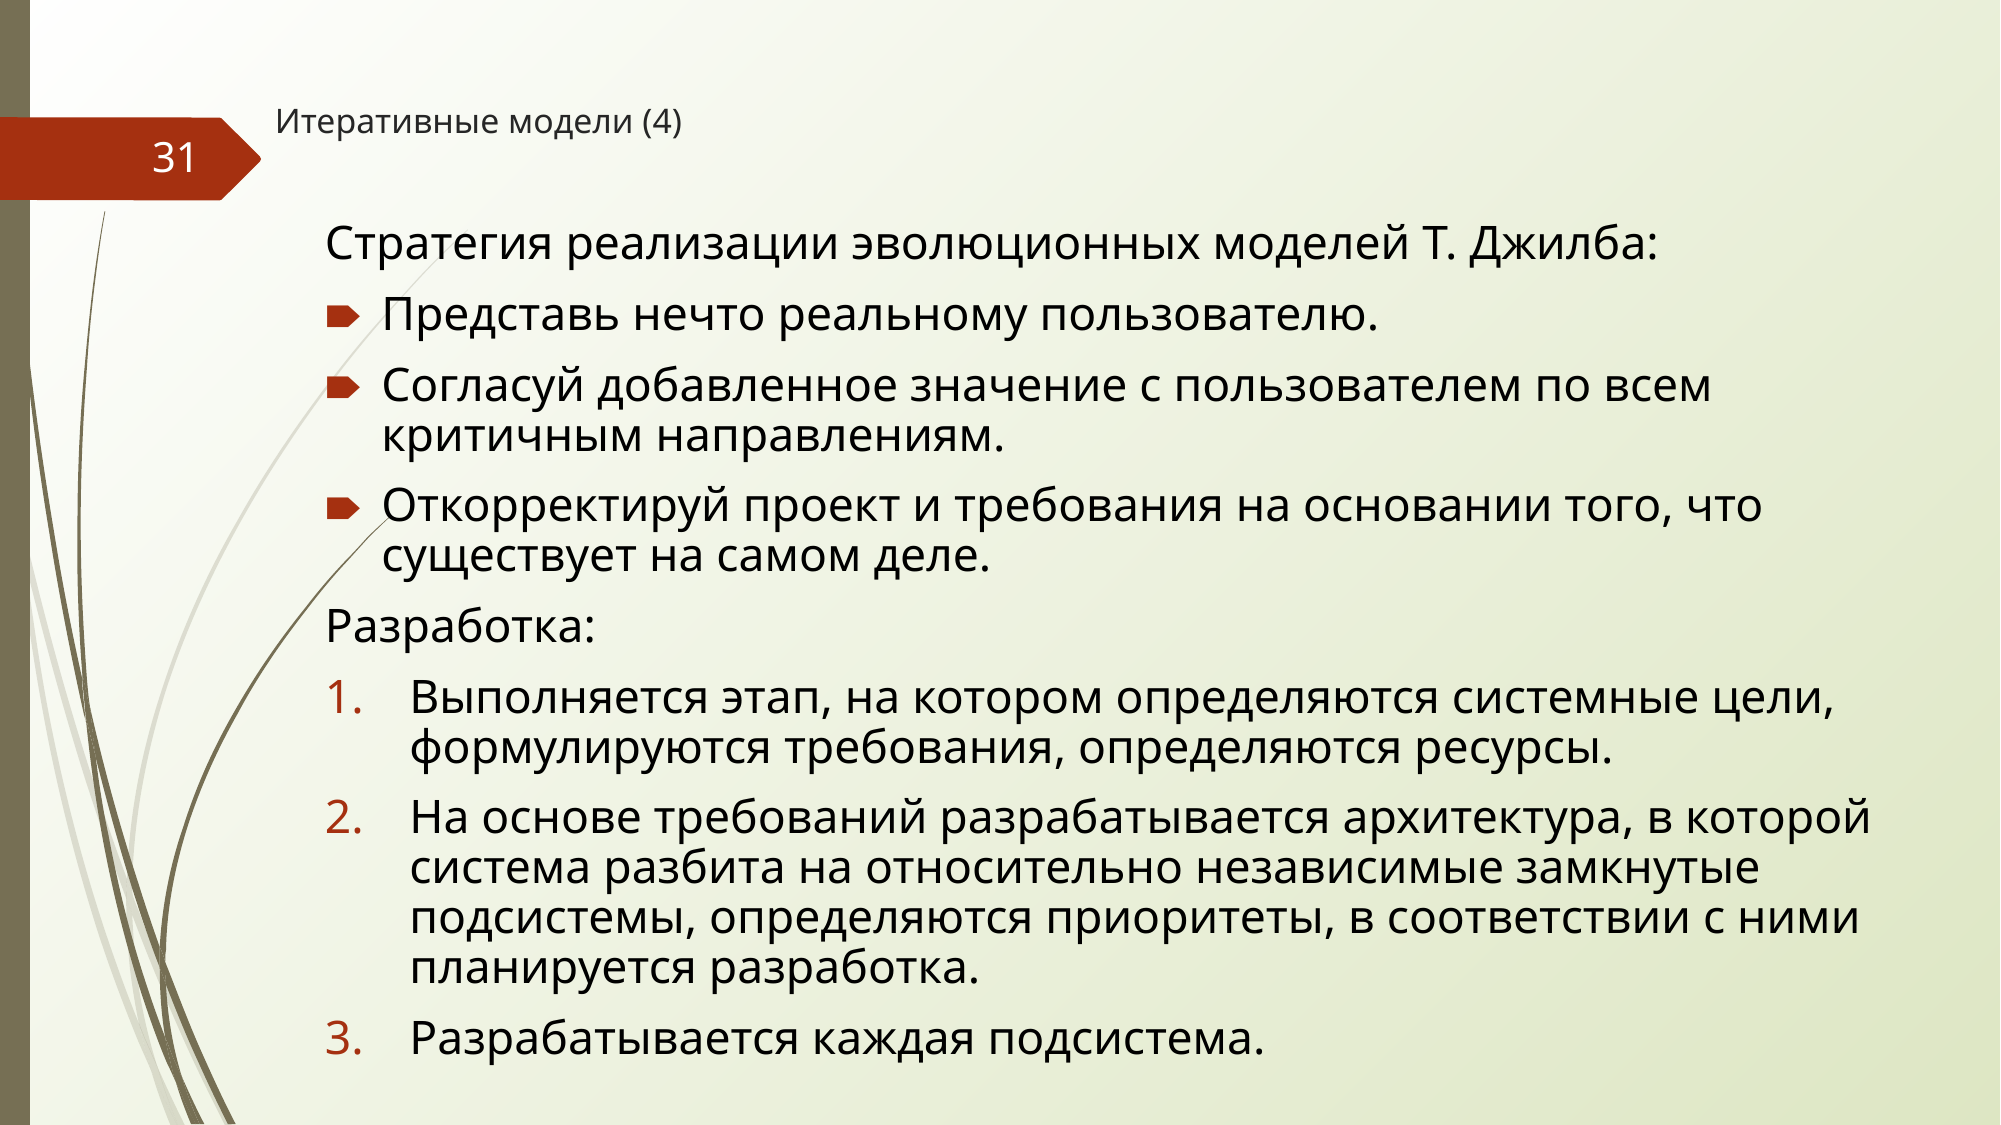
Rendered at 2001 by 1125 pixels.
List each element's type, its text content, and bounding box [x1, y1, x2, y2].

list Стратегия реализации эволюционных моделей Т. Джилба: Представь нечто реальному пользователю. Согласуй добавленное значение с пользователем по всем критичным направлениям. Откорректируй проект и требования на основании того, что существует на самом деле. Разработка: Выполняется этап, на котором определяются системные цели, формулируются требования, определяются ресурсы. На основе требований разрабатывается архитектура, в которой система разбита на относительно независимые замкнутые подсистемы, определяются приоритеты, в соответствии с ними планируется разработка. Разрабатывается каждая подсистема. [310, 212, 1967, 1096]
title Итеративные модели (4) [259, 92, 1888, 223]
slide_number ‹#› [87, 129, 216, 190]
